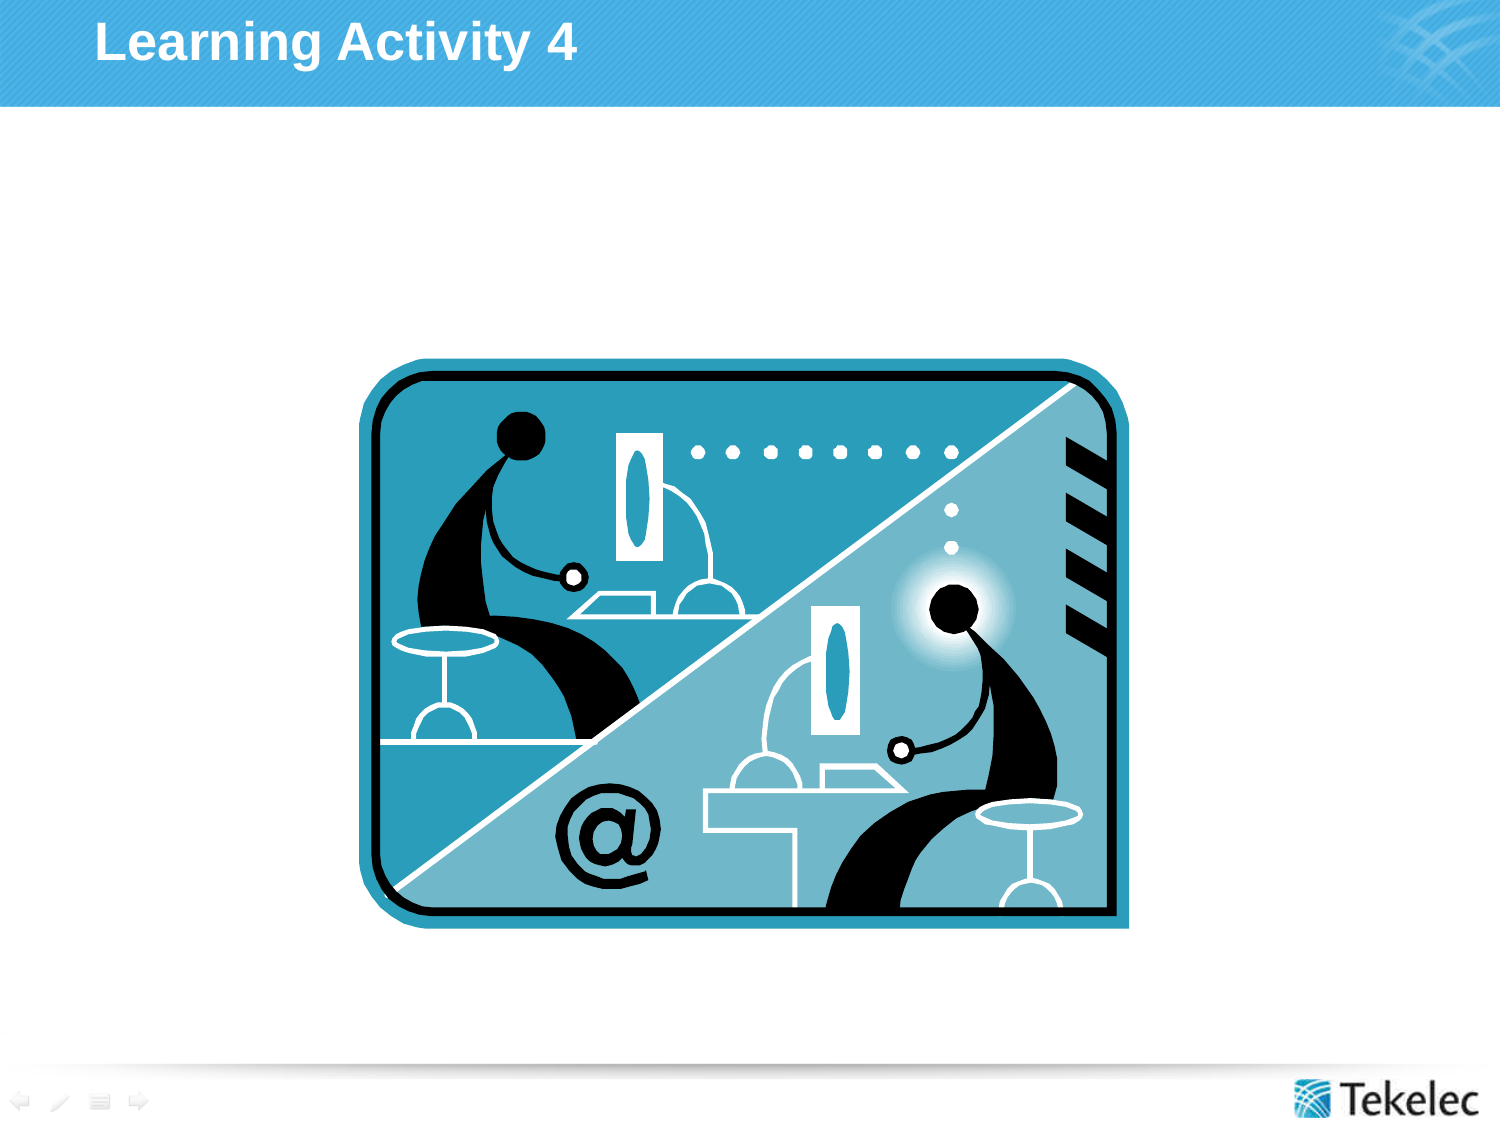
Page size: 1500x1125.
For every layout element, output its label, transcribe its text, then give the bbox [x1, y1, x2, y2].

title Learning Activity 4 [79, 0, 1488, 149]
picture [0, 0, 1500, 1125]
